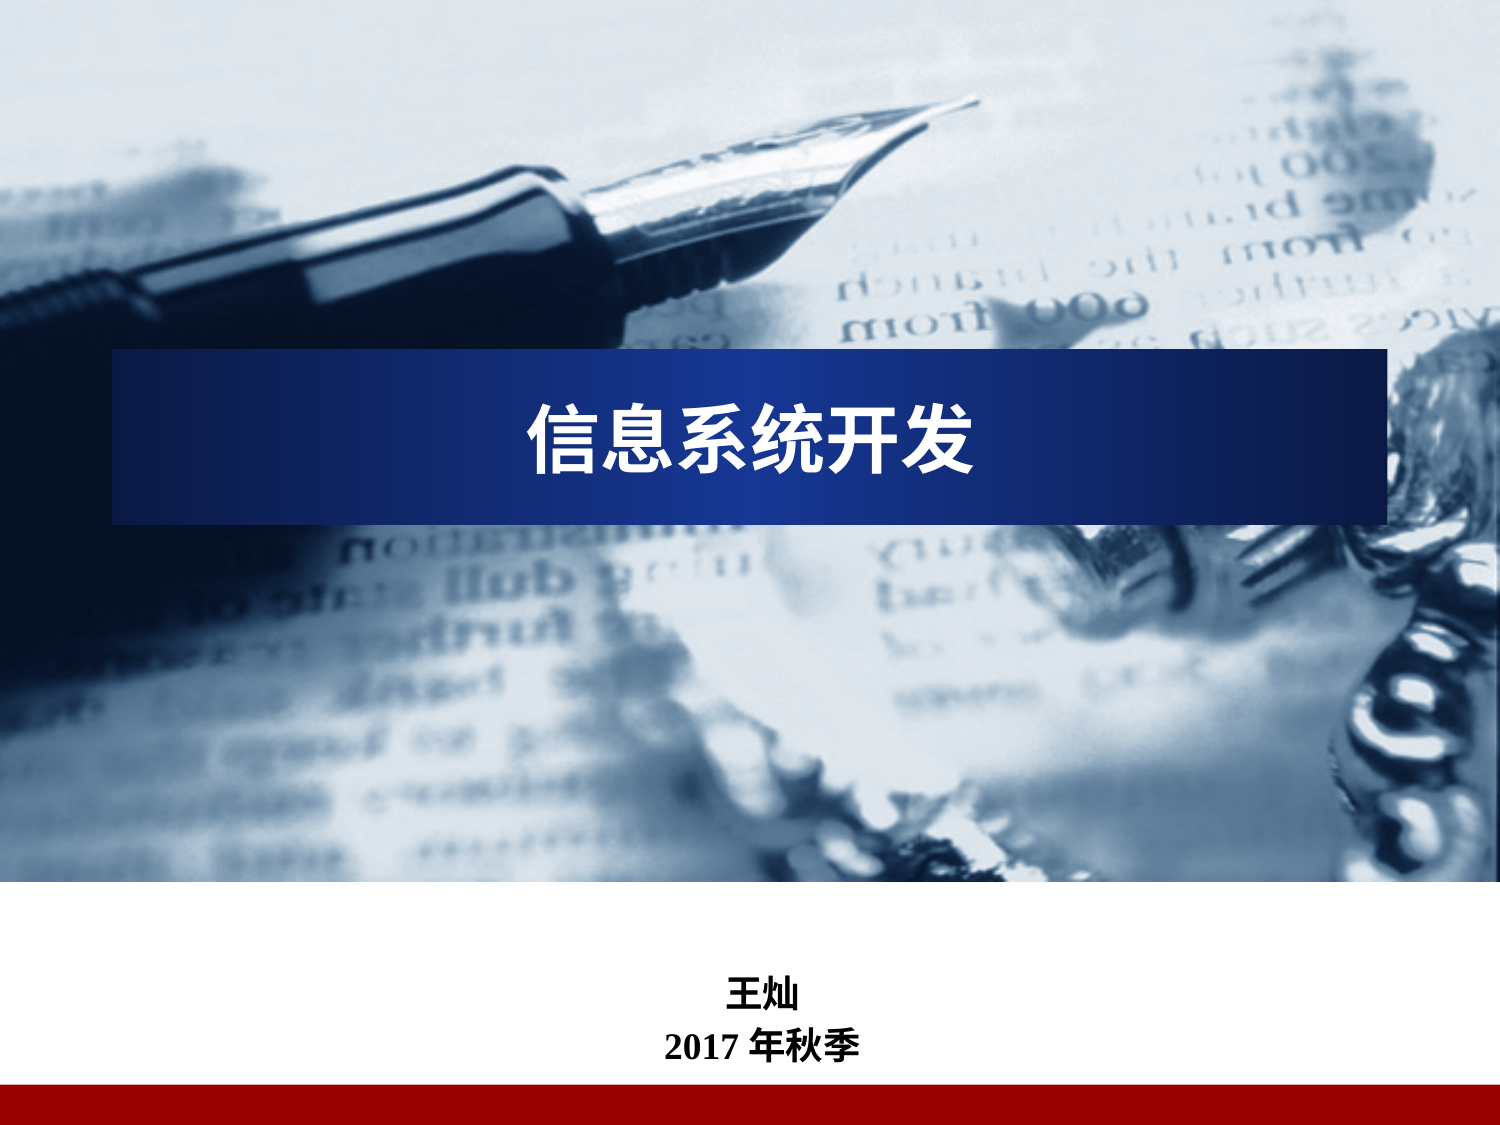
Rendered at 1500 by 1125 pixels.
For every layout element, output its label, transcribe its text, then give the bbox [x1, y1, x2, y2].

subtitle 王灿 2017年秋季 [224, 962, 1301, 1051]
title 信息系统开发 [112, 349, 1388, 526]
picture [0, 0, 1500, 882]
